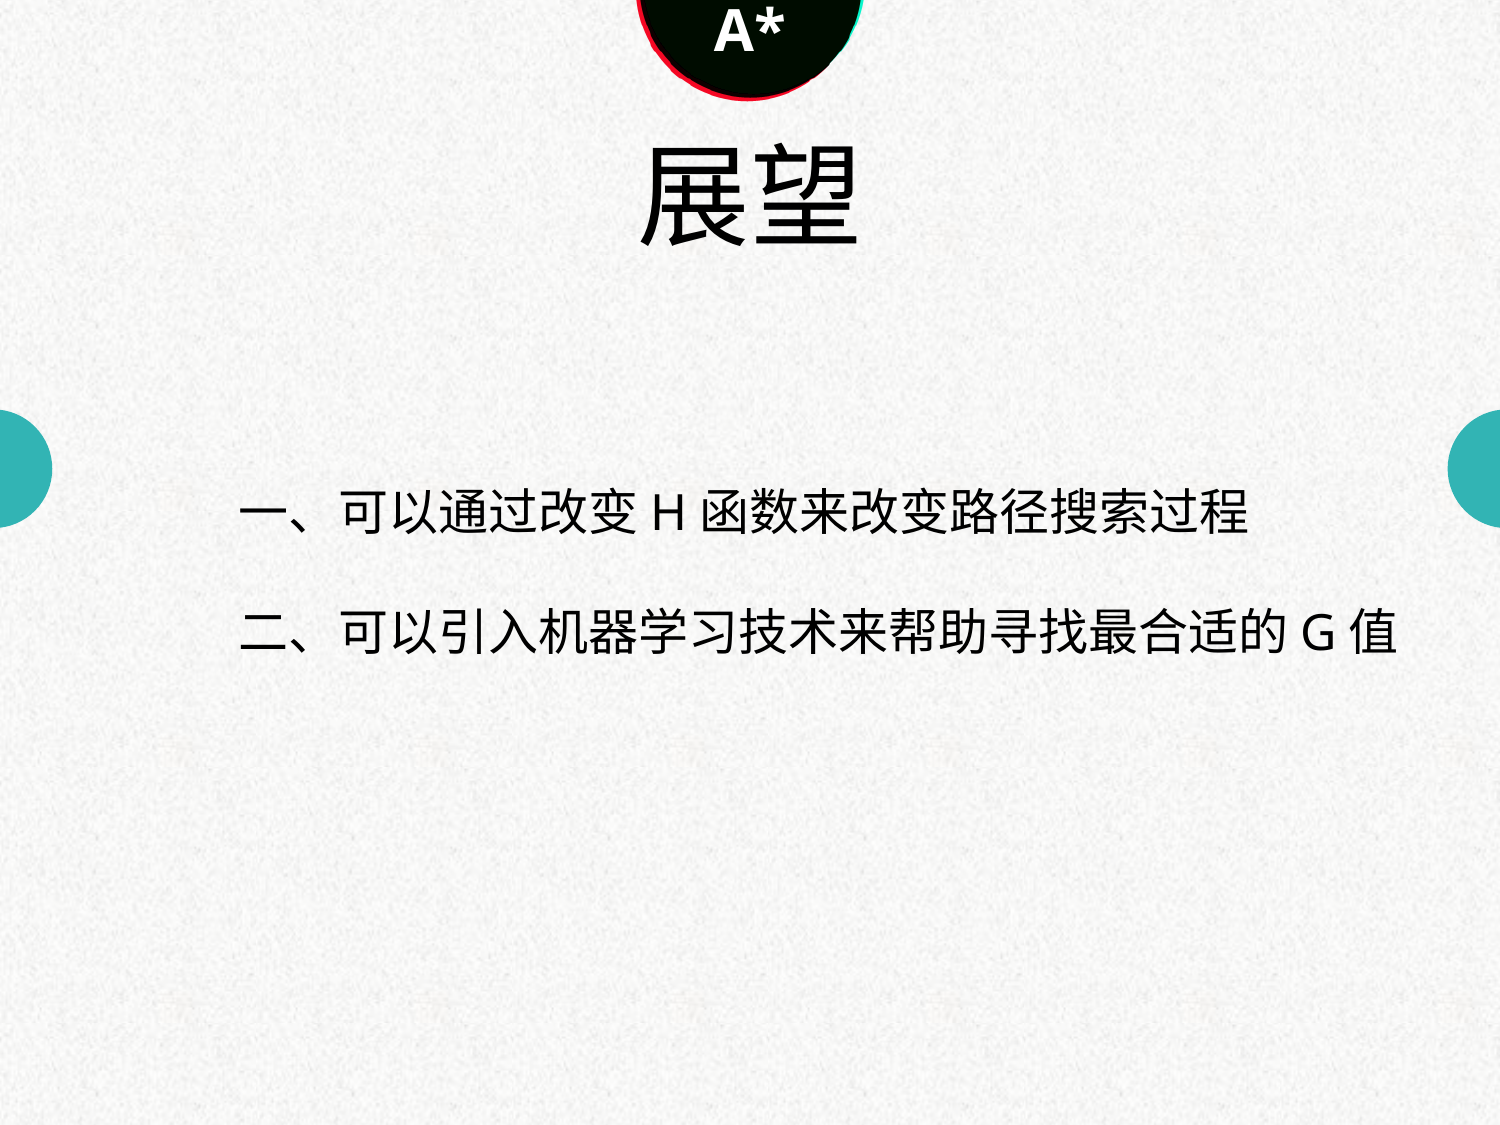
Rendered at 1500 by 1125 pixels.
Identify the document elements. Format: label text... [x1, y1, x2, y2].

text_box 一、可以通过改变H函数来改变路径搜索过程 二、可以引入机器学习技术来帮助寻找最合适的G值 [223, 473, 1477, 789]
picture [631, 0, 869, 105]
text_box 展望 [622, 117, 878, 268]
